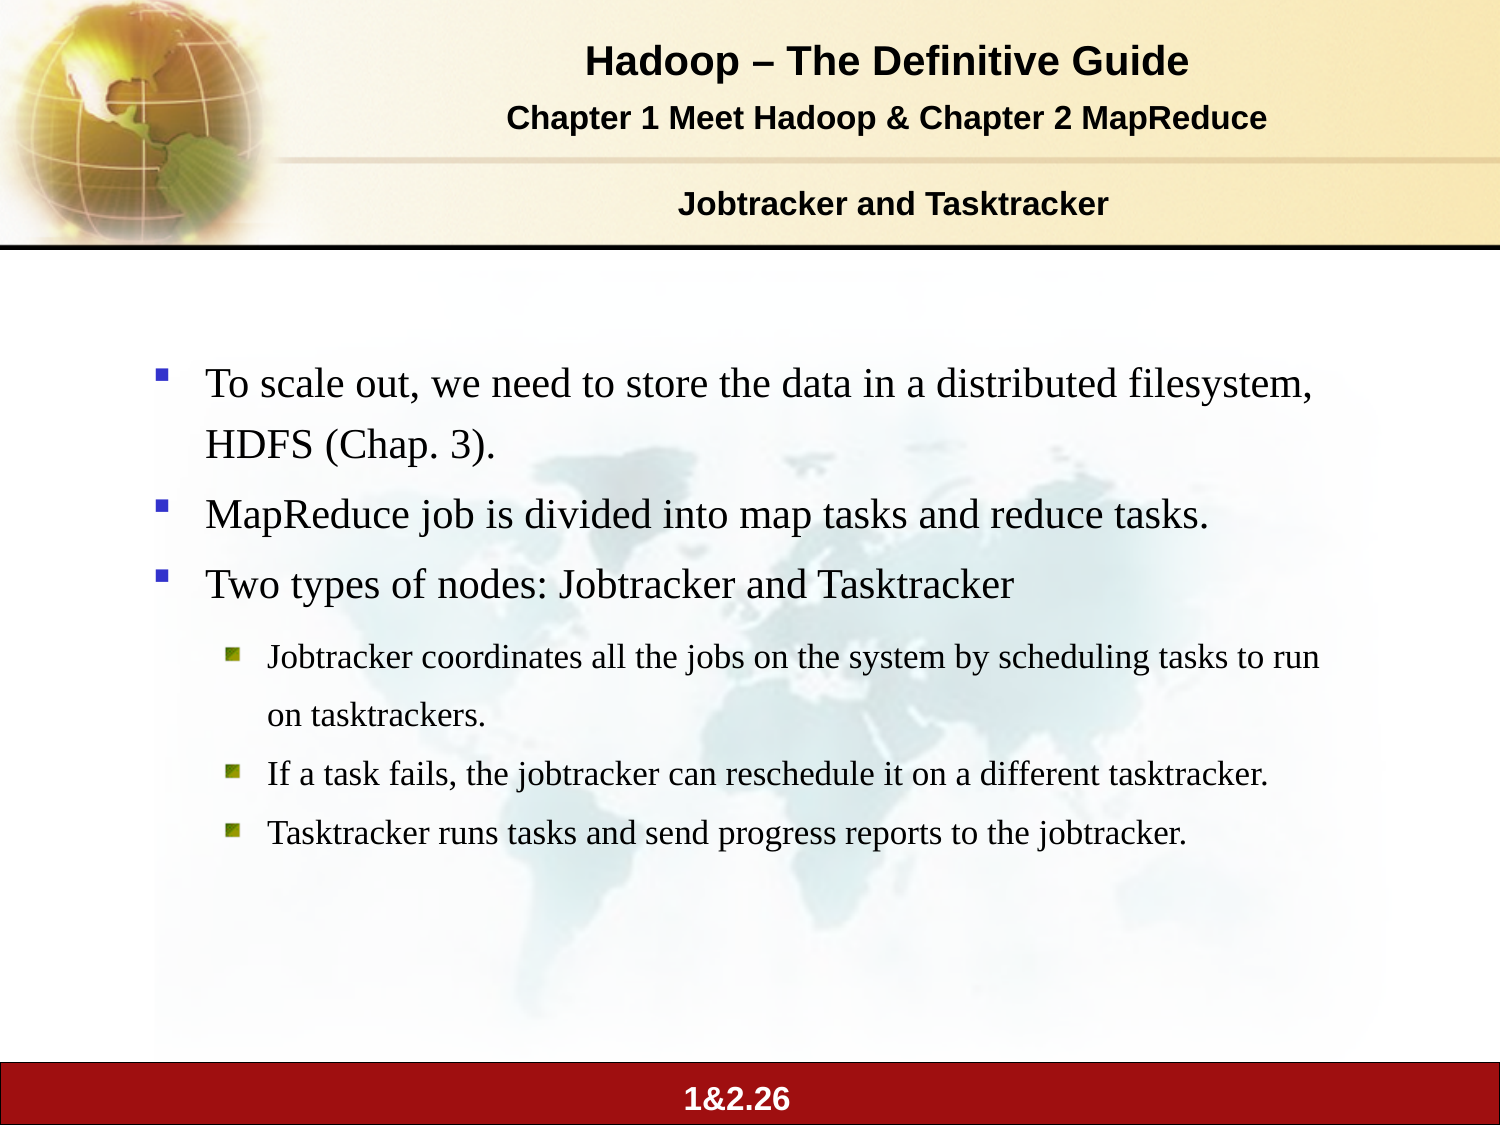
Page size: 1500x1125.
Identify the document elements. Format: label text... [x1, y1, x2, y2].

picture [0, 0, 1500, 1062]
list To scale out, we need to store the data in a distributed filesystem, HDFS (Chap. 3). MapReduce job is divided into map tasks and reduce tasks. Two types of nodes: Jobtracker and Tasktracker Jobtracker coordinates all the jobs on the system by scheduling tasks to run on tasktrackers. If a task fails, the jobtracker can reschedule it on a different tasktracker. Tasktracker runs tasks and send progress reports to the jobtracker. [137, 337, 1363, 863]
title Jobtracker and Tasktracker [474, 174, 1313, 233]
